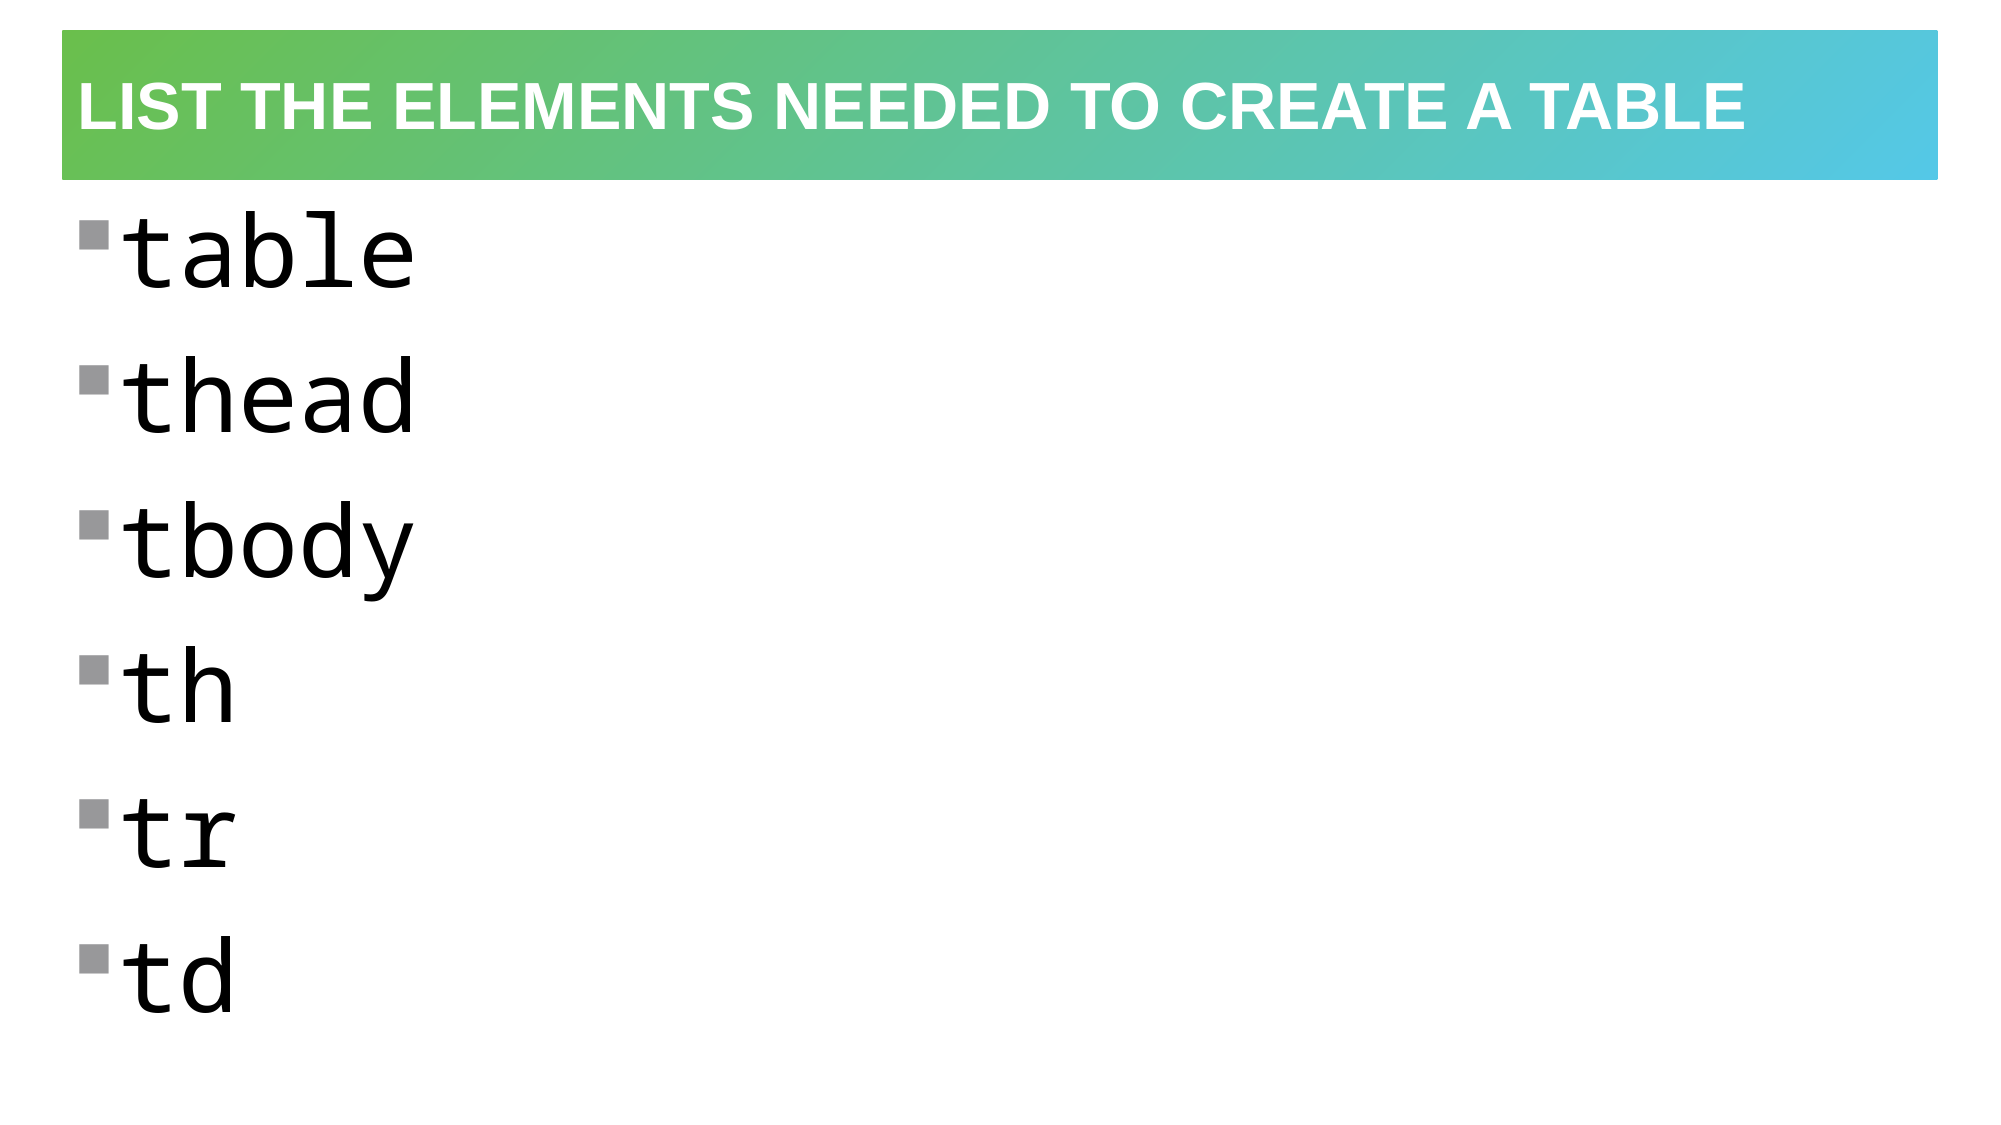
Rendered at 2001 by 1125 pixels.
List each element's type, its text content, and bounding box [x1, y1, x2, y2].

title list the elements needed to create a table [62, 29, 1938, 180]
list table thead tbody th tr td [62, 187, 1938, 1050]
